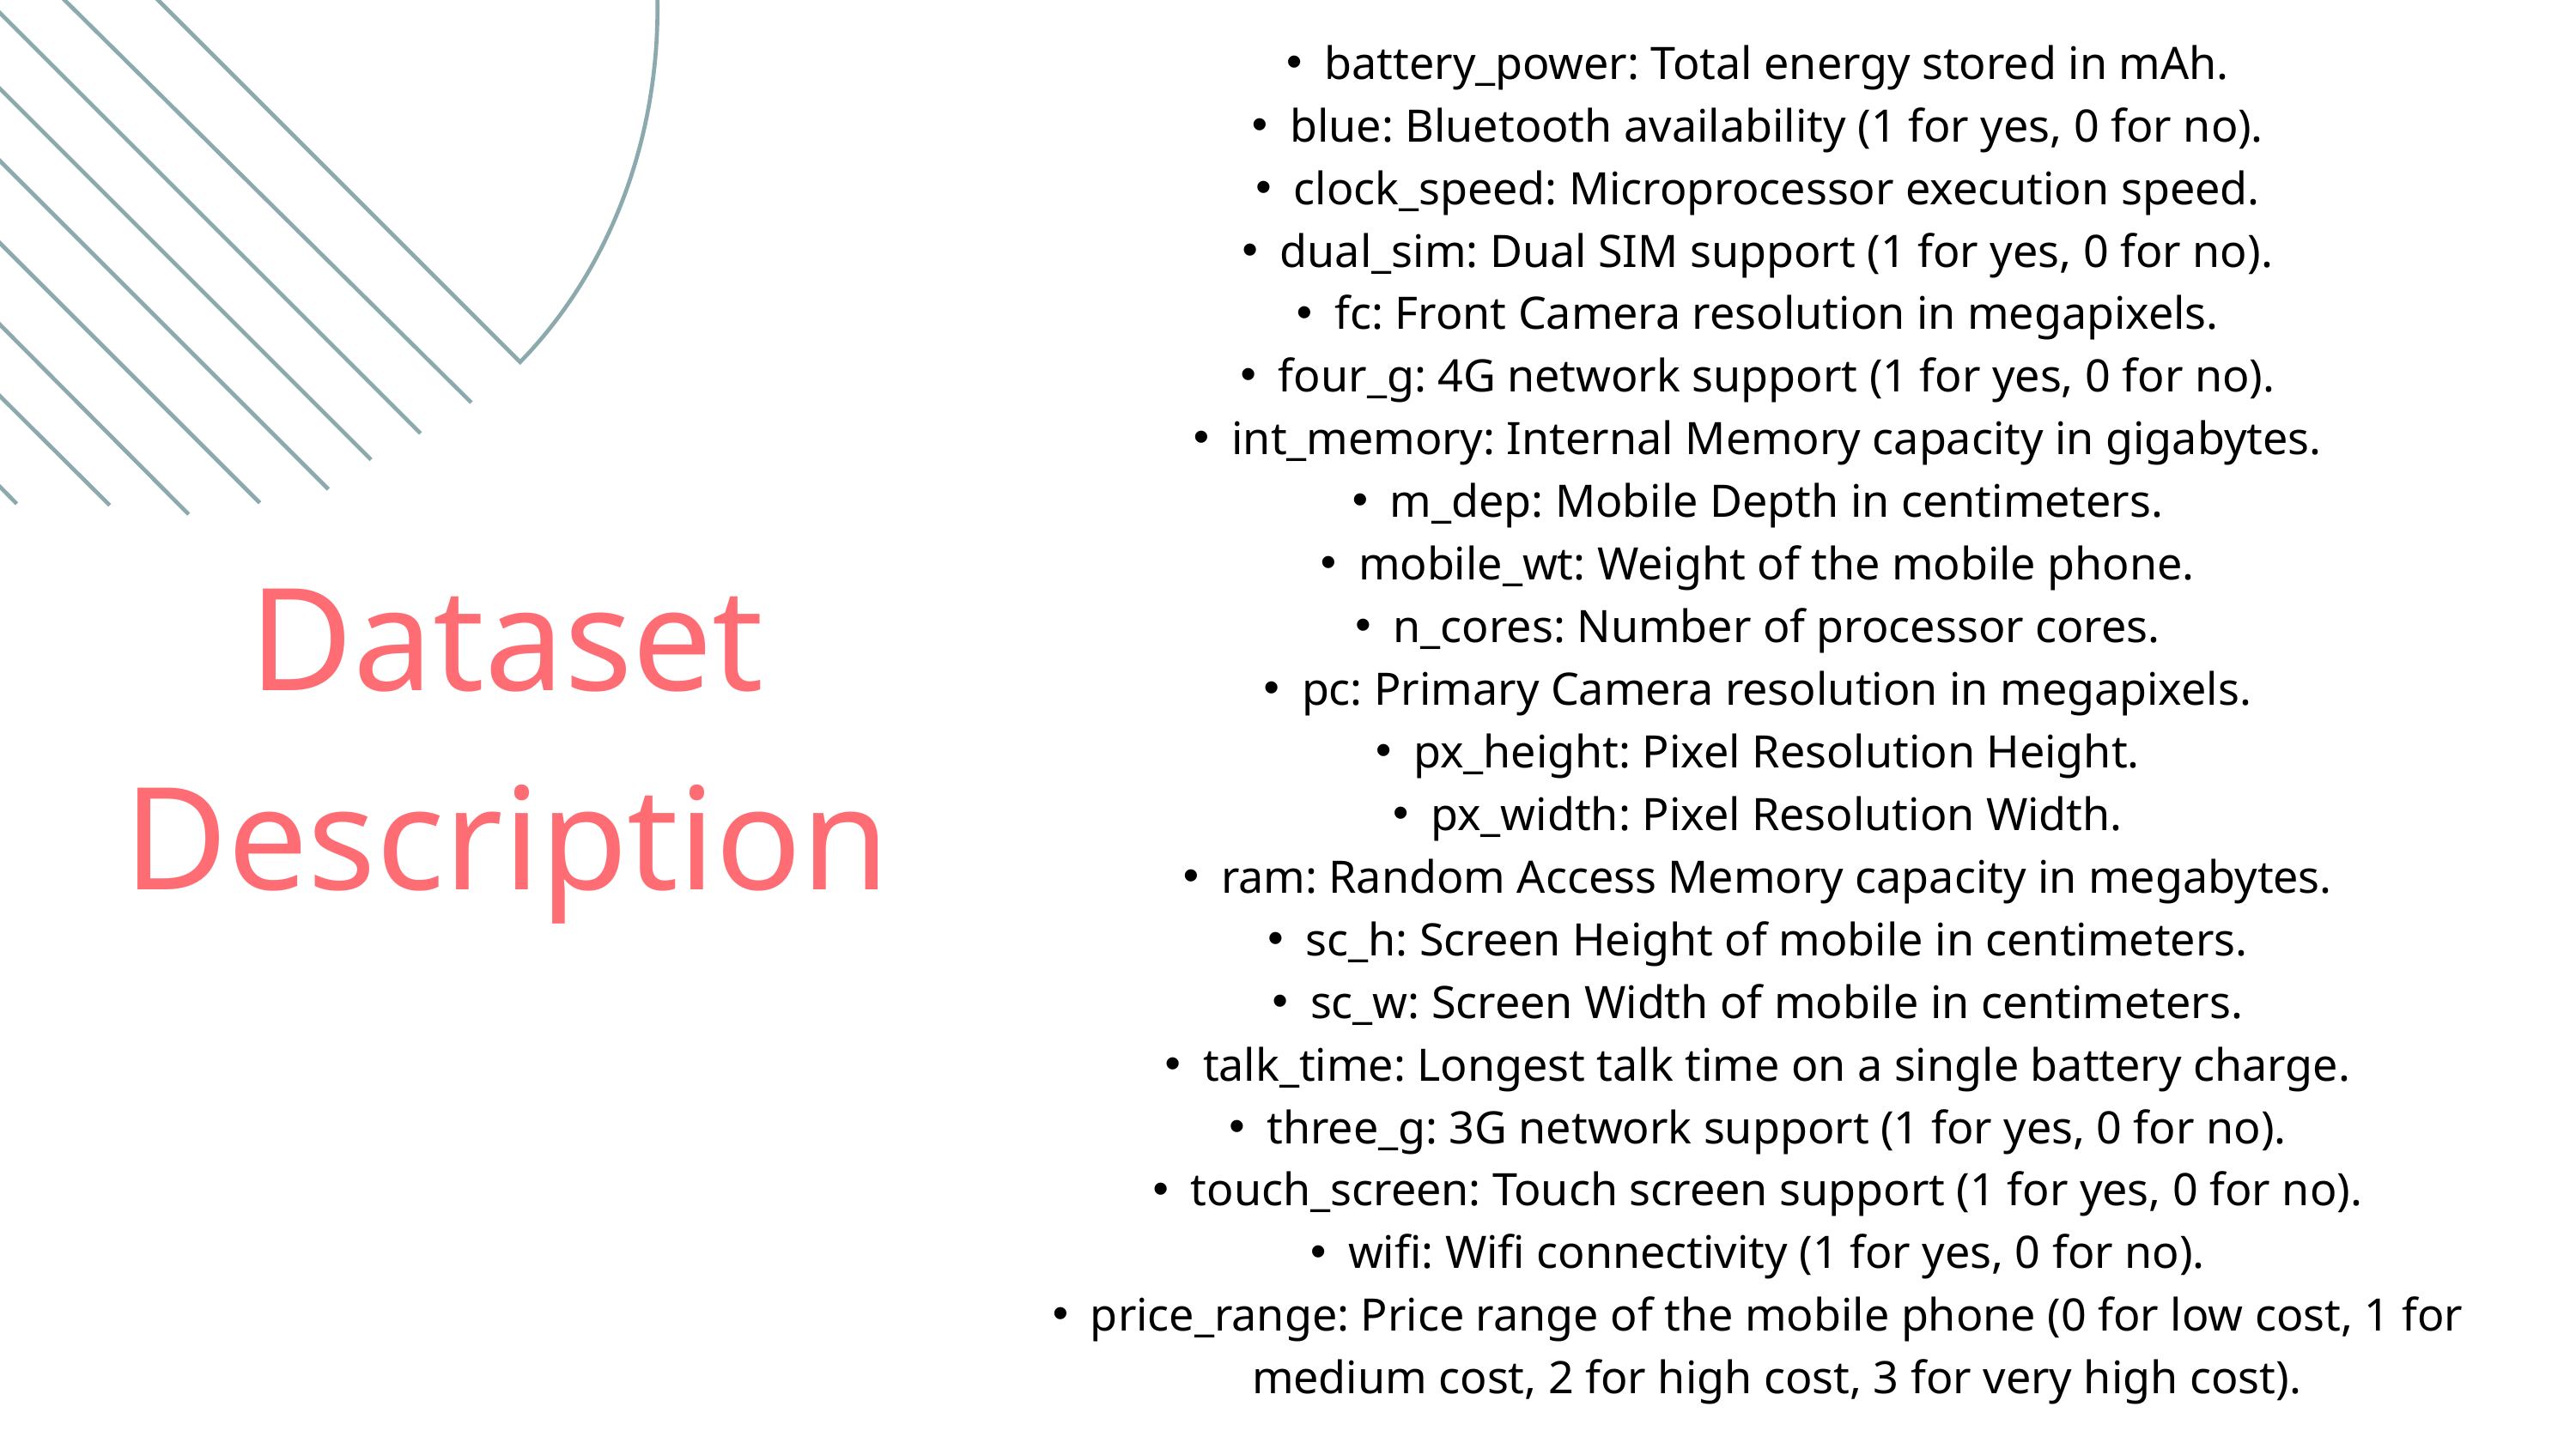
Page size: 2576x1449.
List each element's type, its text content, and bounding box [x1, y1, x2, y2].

text_box Dataset Description [0, 519, 925, 919]
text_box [0, 0, 851, 67]
text_box battery_power: Total energy stored in mAh. blue: Bluetooth availability (1 for yes, 0 for no). clock_speed: Microprocessor execution speed. dual_sim: Dual SIM support (1 for yes, 0 for no). fc: Front Camera resolution in megapixels. four_g: 4G network support (1 for yes, 0 for no). int_memory: Internal Memory capacity in gigabytes. m_dep: Mobile Depth in centimeters. mobile_wt: Weight of the mobile phone. n_cores: Number of processor cores. pc: Primary Camera resolution in megapixels. px_height: Pixel Resolution Height. px_width: Pixel Resolution Width. ram: Random Access Memory capacity in megabytes. sc_h: Screen Height of mobile in centimeters. sc_w: Screen Width of mobile in centimeters. talk_time: Longest talk time on a single battery charge. three_g: 3G network support (1 for yes, 0 for no). touch_screen: Touch screen support (1 for yes, 0 for no). wifi: Wifi connectivity (1 for yes, 0 for no). price_range: Price range of the mobile phone (0 for low cost, 1 for medium cost, 2 for high cost, 3 for very high cost). [925, 25, 2553, 1449]
